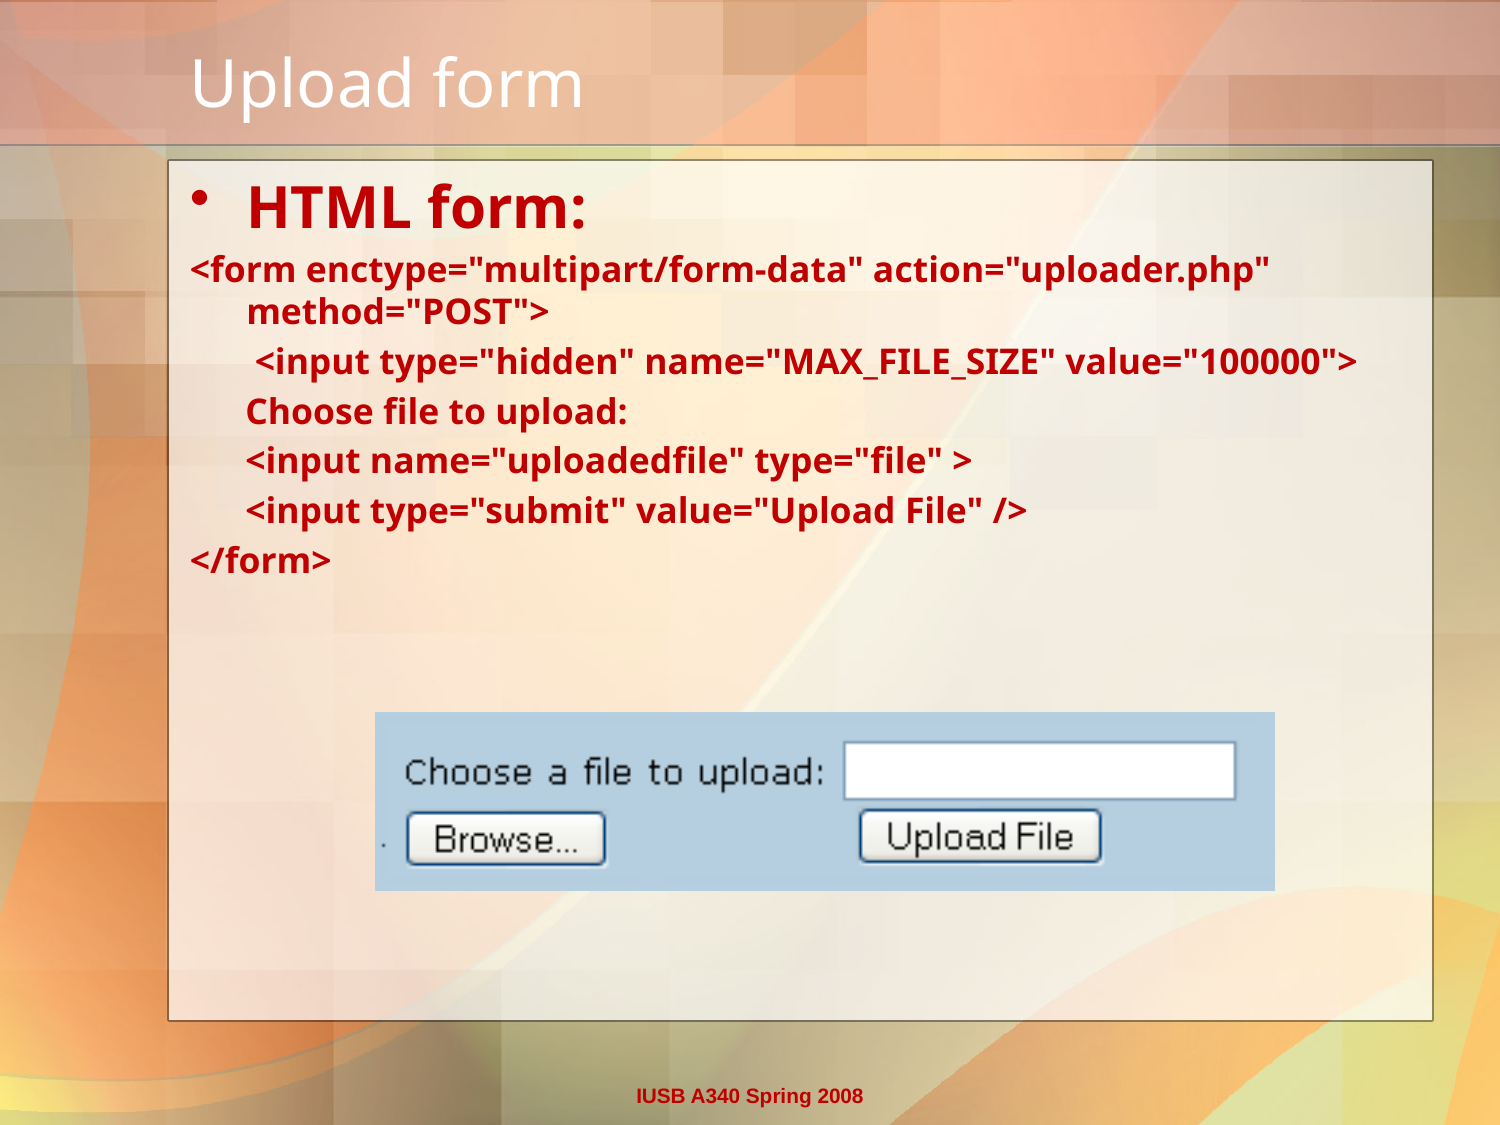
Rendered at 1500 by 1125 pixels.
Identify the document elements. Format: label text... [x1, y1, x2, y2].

picture [374, 712, 1276, 891]
picture [0, 0, 1500, 1125]
footer IUSB A340 Spring 2008 [512, 1074, 988, 1103]
list HTML form: <form enctype="multipart/form-data" action="uploader.php" method="POST"> <input type="hidden" name="MAX_FILE_SIZE" value="100000"> Choose file to upload: <input name="uploadedfile" type="file" > <input type="submit" value="Upload File" /> </form> [174, 162, 1500, 1026]
title Upload form [174, 24, 1351, 138]
